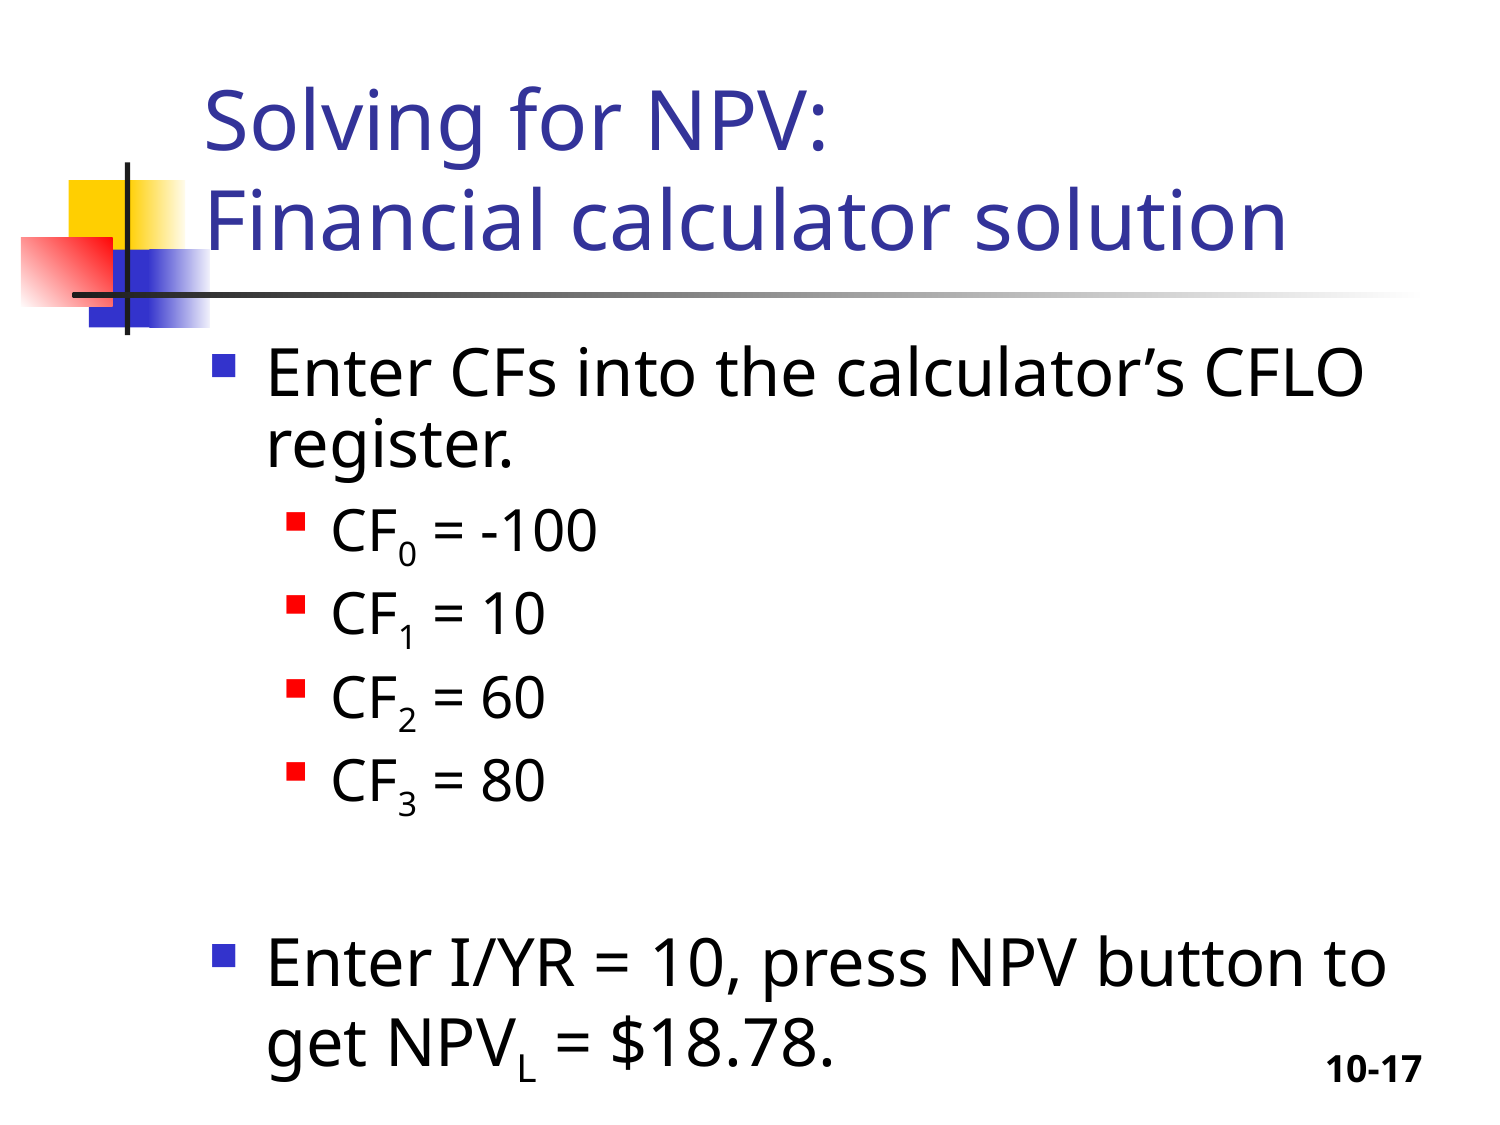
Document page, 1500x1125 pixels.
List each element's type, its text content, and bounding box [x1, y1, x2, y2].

list Enter CFs into the calculator’s CFLO register. CF0 = -100 CF1 = 10 CF2 = 60 CF3 = 80 Enter I/YR = 10, press NPV button to get NPVL = $18.78. [193, 331, 1469, 1063]
title Solving for NPV: Financial calculator solution [188, 35, 1468, 275]
